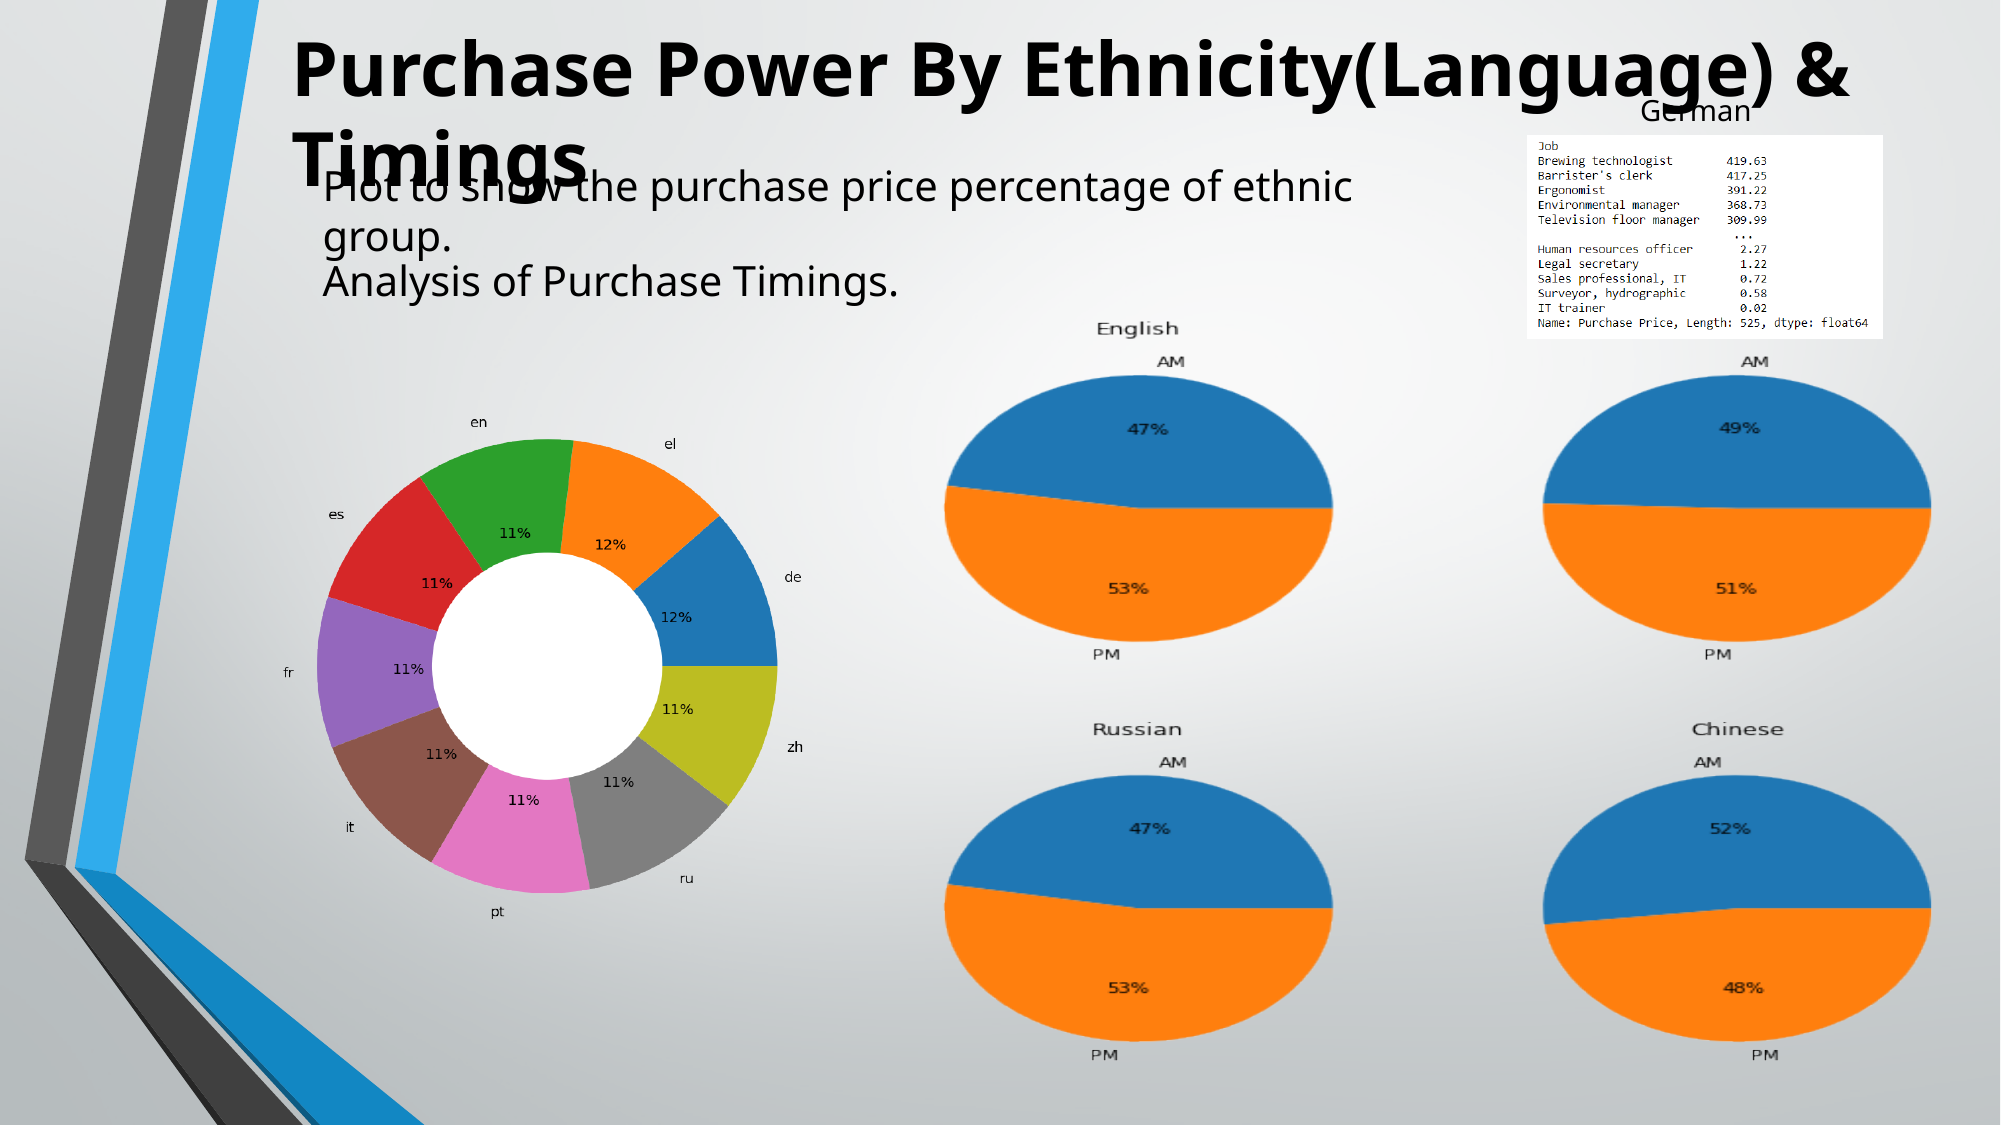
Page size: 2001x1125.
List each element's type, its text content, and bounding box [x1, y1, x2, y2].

picture [276, 410, 809, 924]
text_box Plot to show the purchase price percentage of ethnic group. [307, 152, 1438, 268]
text_box German [1625, 84, 1821, 134]
text_box Purchase Power By Ethnicity(Language) & Timings [277, 13, 2000, 209]
text_box Analysis of Purchase Timings. [307, 247, 1308, 312]
picture [882, 134, 1993, 1085]
